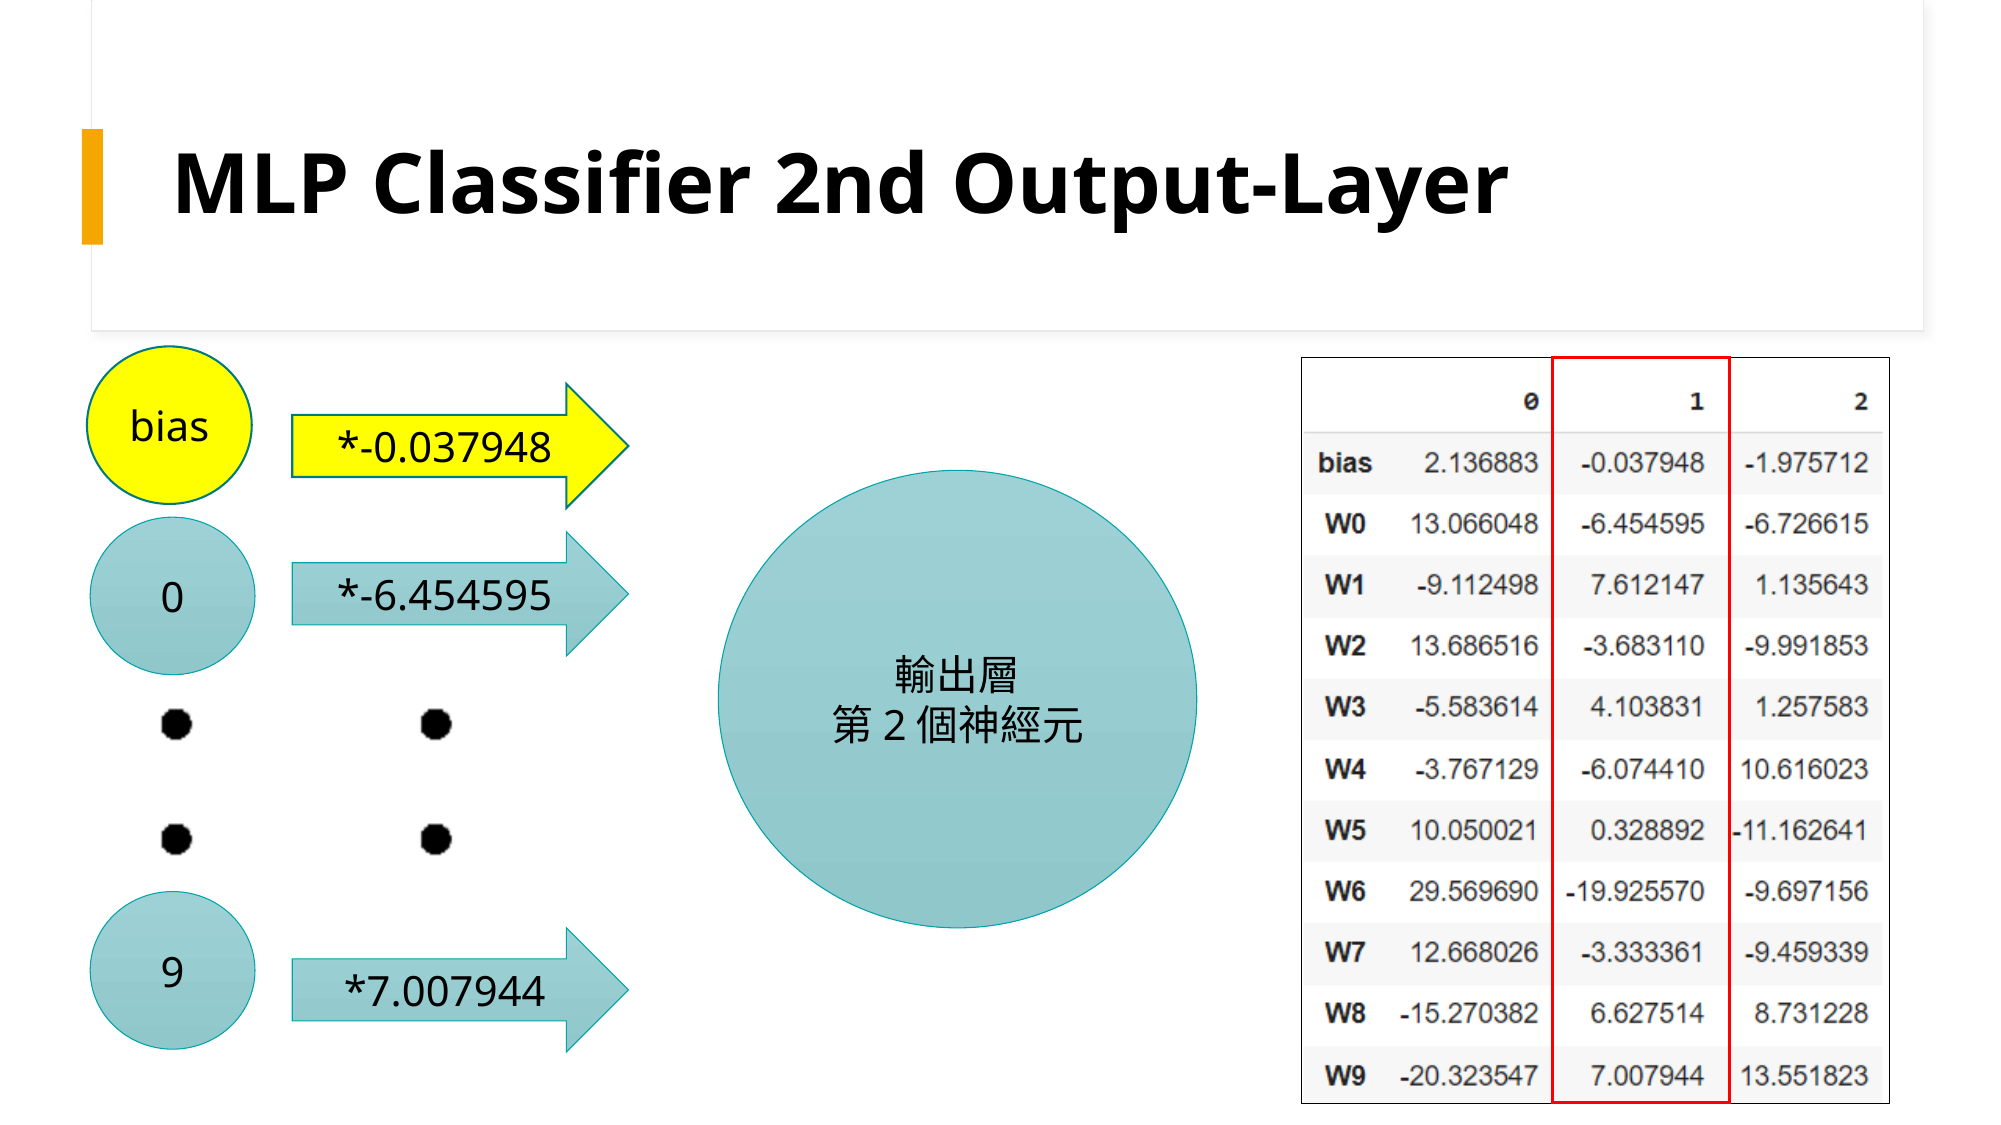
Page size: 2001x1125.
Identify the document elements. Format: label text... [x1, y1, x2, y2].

text_box *7.007944 [291, 926, 630, 1054]
text_box bias [85, 345, 253, 506]
text_box 9 [89, 891, 256, 1050]
picture [110, 656, 228, 890]
text_box 0 [89, 516, 256, 656]
picture [1301, 357, 1889, 1103]
text_box *-0.037948 [291, 381, 630, 511]
text_box 輸出層 第2個神經元 [717, 469, 1198, 929]
text_box *-6.454595 [291, 530, 630, 658]
picture [370, 656, 488, 890]
title MLP Classifier 2nd Output-Layer [156, 90, 1918, 284]
